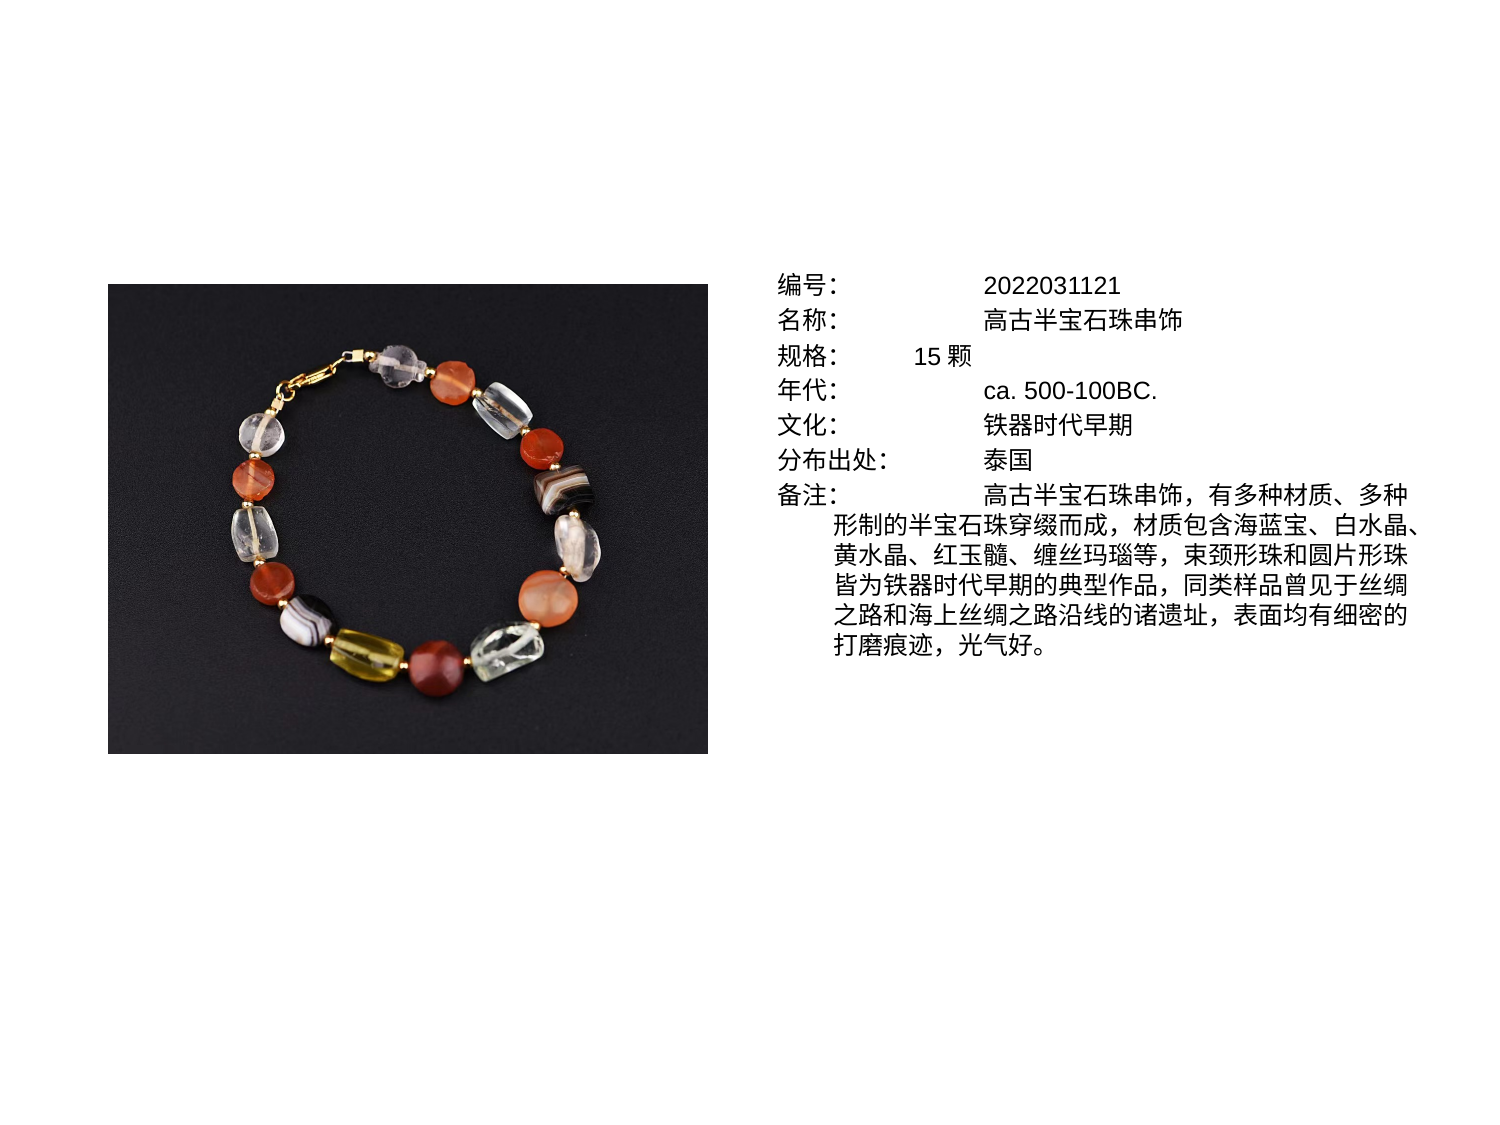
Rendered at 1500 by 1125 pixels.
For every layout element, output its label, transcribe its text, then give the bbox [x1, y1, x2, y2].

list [108, 284, 708, 754]
list 编号： 2022031121 名称： 高古半宝石珠串饰 规格： 15颗 年代： ca. 500-100BC. 文化： 铁器时代早期 分布出处： 泰国 备注： 高古半宝石珠串饰，有多种材质、多种形制的半宝石珠穿缀而成，材质包含海蓝宝、白水晶、黄水晶、红玉髓、缠丝玛瑙等，束颈形珠和圆片形珠皆为铁器时代早期的典型作品，同类样品曾见于丝绸之路和海上丝绸之路沿线的诸遗址，表面均有细密的打磨痕迹，光气好。 [762, 262, 1426, 1006]
